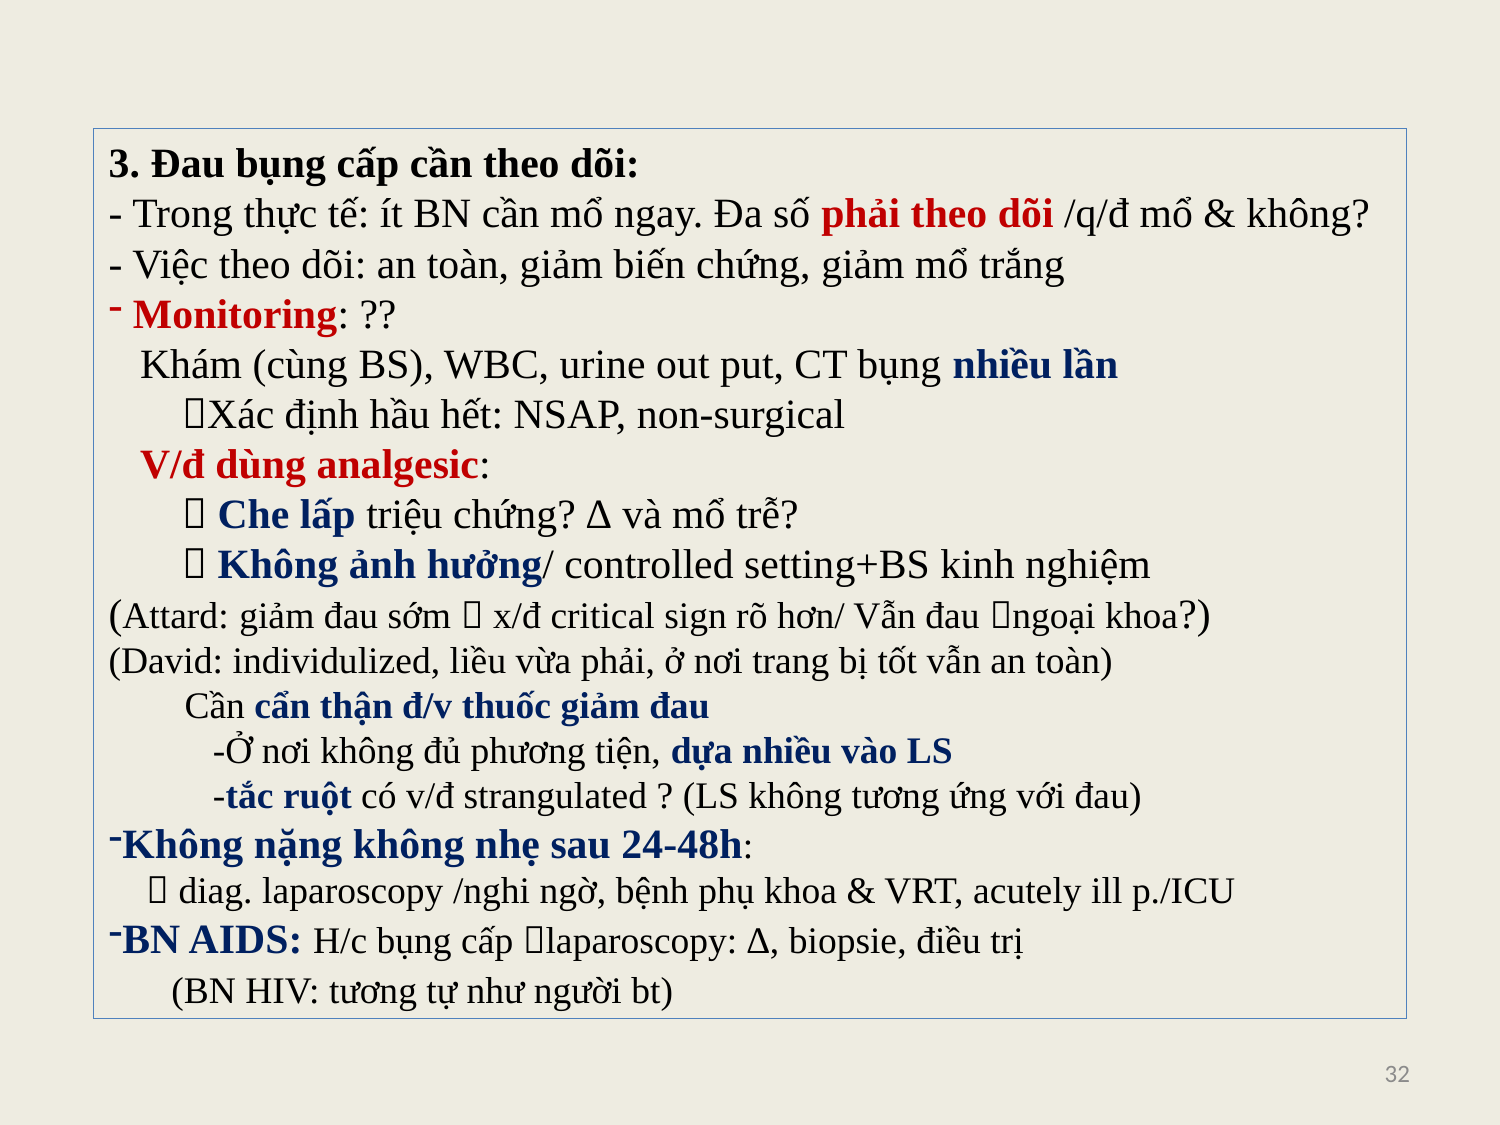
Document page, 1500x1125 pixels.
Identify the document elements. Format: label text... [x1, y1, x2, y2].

text_box 3. Đau bụng cấp cần theo dõi: - Trong thực tế: ít BN cần mổ ngay. Đa số phải theo dõi /q/đ mổ & không? - Việc theo dõi: an toàn, giảm biến chứng, giảm mổ trắng Monitoring: ?? Khám (cùng BS), WBC, urine out put, CT bụng nhiều lần Xác định hầu hết: NSAP, non-surgical V/đ dùng analgesic:  Che lấp triệu chứng? ∆ và mổ trễ?  Không ảnh hưởng/ controlled setting+BS kinh nghiệm (Attard: giảm đau sớm  x/đ critical sign rõ hơn/ Vẫn đau ngoại khoa?) (David: individulized, liều vừa phải, ở nơi trang bị tốt vẫn an toàn) Cần cẩn thận đ/v thuốc giảm đau -Ở nơi không đủ phương tiện, dựa nhiều vào LS -tắc ruột có v/đ strangulated ? (LS không tương ứng với đau) Không nặng không nhẹ sau 24-48h:  diag. laparoscopy /nghi ngờ, bệnh phụ khoa & VRT, acutely ill p./ICU BN AIDS: H/c bụng cấp laparoscopy: ∆, biopsie, điều trị (BN HIV: tương tự như người bt) [93, 128, 1407, 1019]
slide_number 32 [1074, 1042, 1425, 1103]
